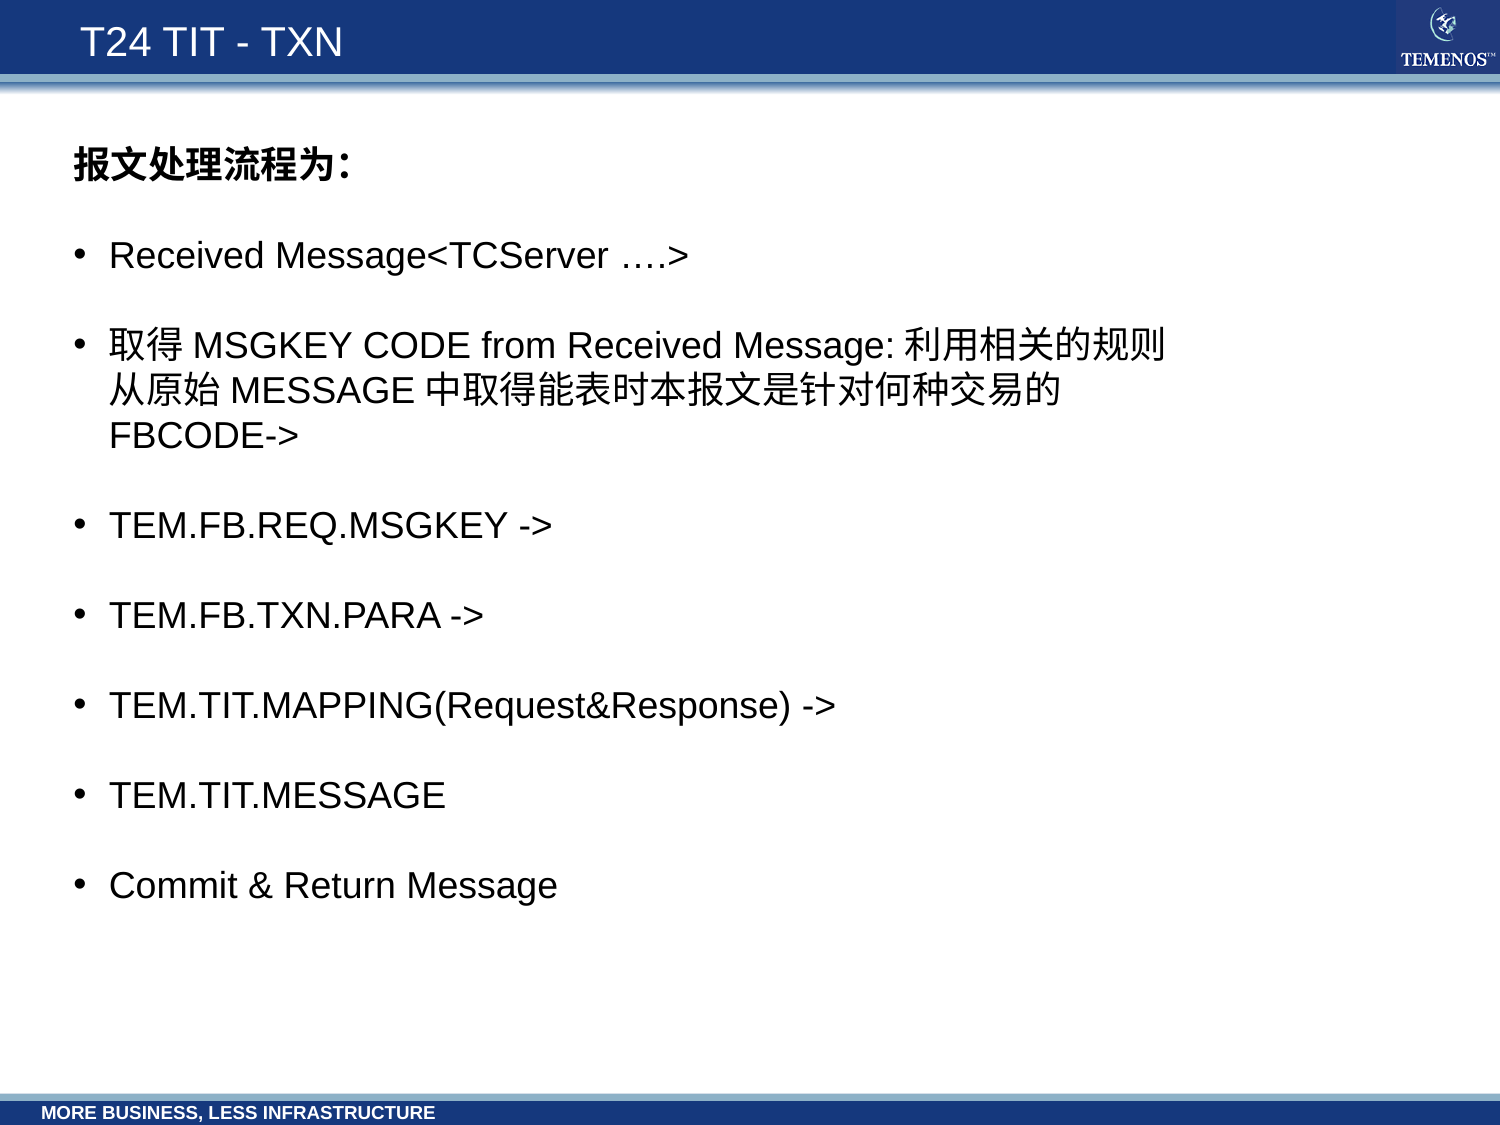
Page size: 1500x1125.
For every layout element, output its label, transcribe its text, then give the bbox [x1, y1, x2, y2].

title T24 TIT - TXN [64, 12, 1241, 67]
picture [1396, 0, 1500, 74]
text_box 报文处理流程为： Received Message<TCServer ….> 取得MSGKEY CODE from Received Message:利用相关的规则从原始MESSAGE中取得能表时本报文是针对何种交易的FBCODE-> TEM.FB.REQ.MSGKEY -> TEM.FB.TXN.PARA -> TEM.TIT.MAPPING(Request&Response) -> TEM.TIT.MESSAGE Commit & Return Message [58, 133, 1207, 914]
